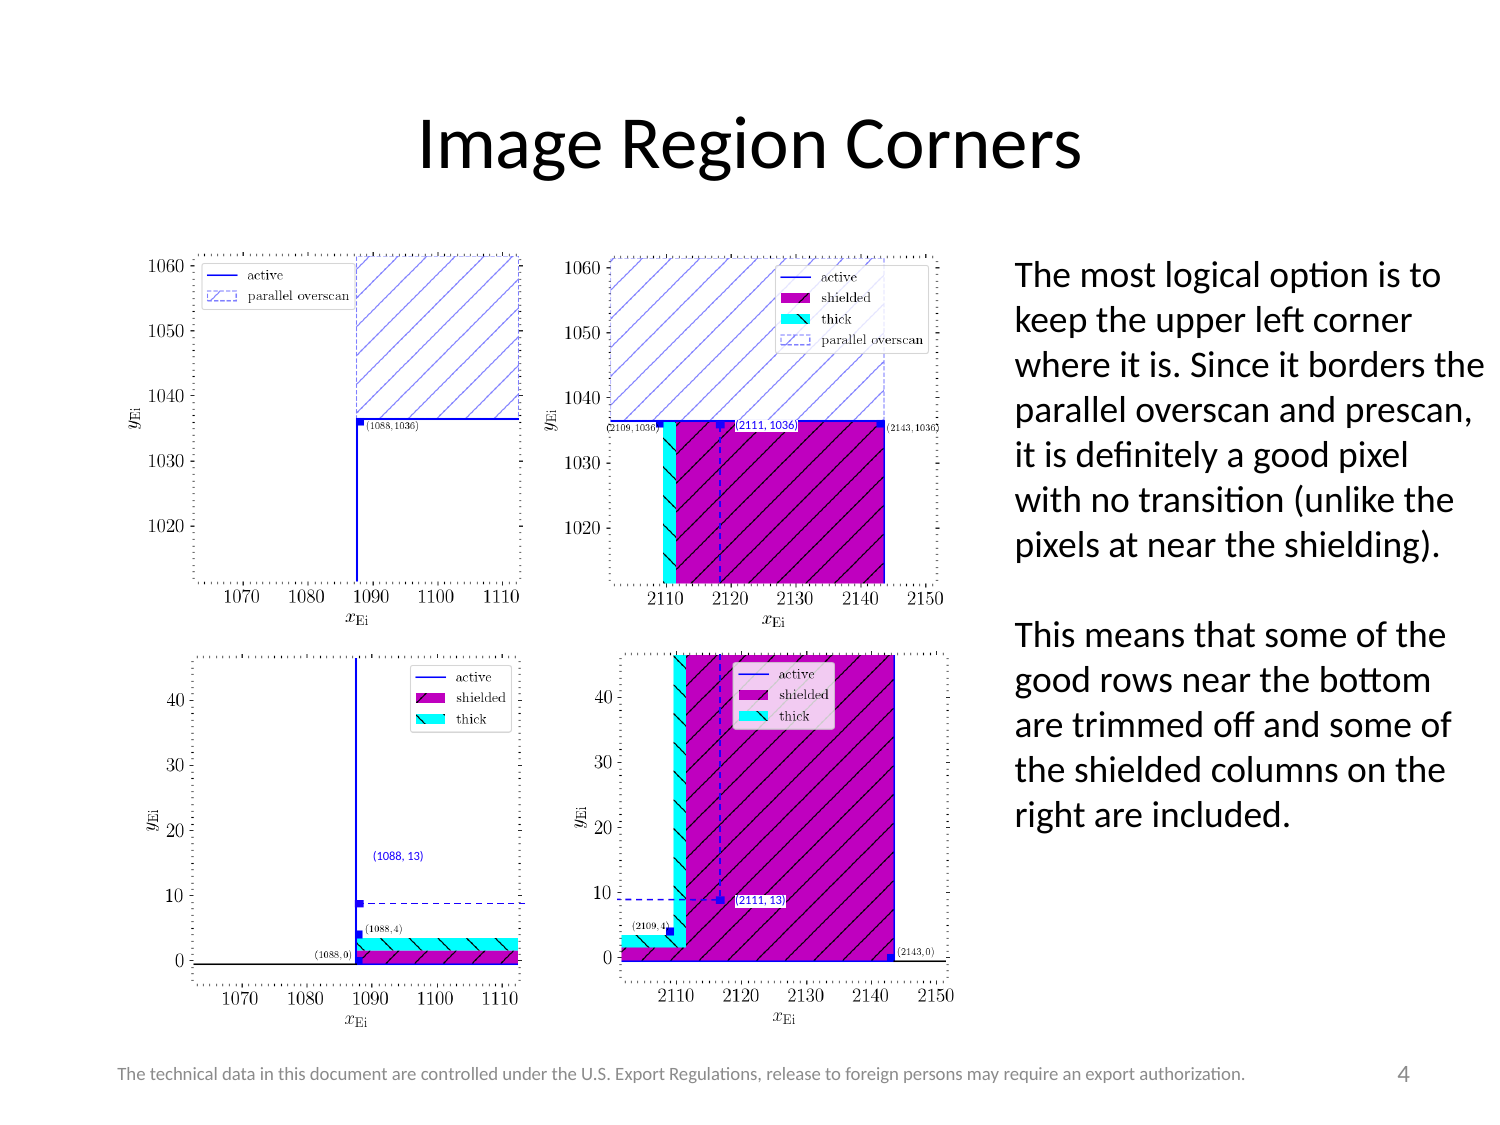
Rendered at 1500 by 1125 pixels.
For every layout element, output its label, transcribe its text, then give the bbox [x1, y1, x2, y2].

title Image Region Corners [75, 45, 1425, 233]
picture [74, 235, 1059, 1051]
text_box The most logical option is to keep the upper left corner where it is. Since it borders the parallel overscan and prescan, it is definitely a good pixel with no transition (unlike the pixels at near the shielding). This means that some of the good rows near the bottom are trimmed off and some of the shielded columns on the right are included. [1045, 242, 1500, 843]
footer The technical data in this document are controlled under the U.S. Export Regulations, release to foreign persons may require an export authorization. [87, 1042, 1074, 1103]
slide_number 4 [1074, 1042, 1425, 1103]
